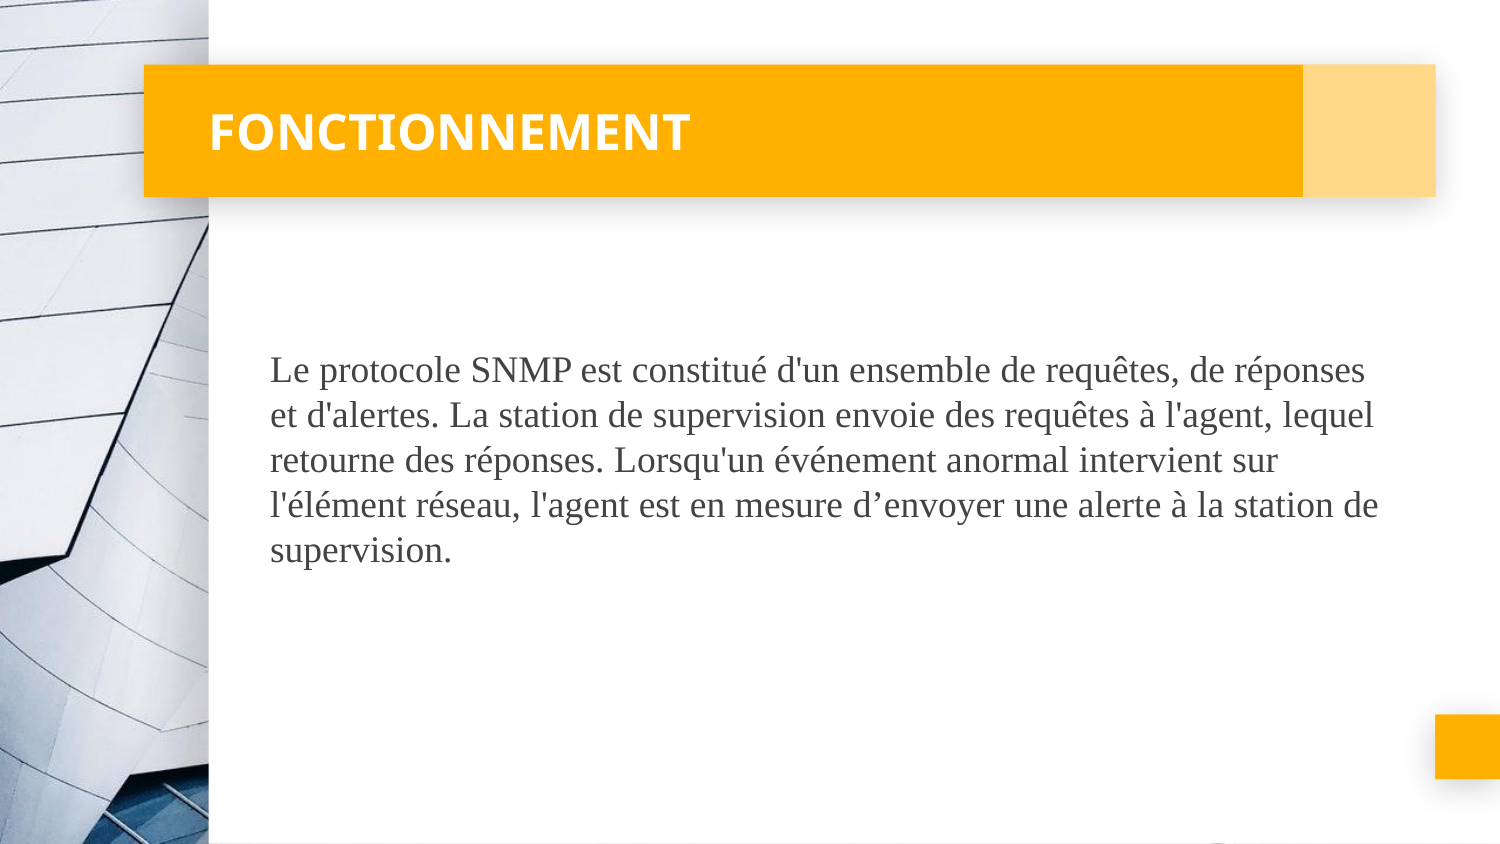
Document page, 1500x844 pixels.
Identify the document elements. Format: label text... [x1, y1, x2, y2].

picture [0, 0, 208, 844]
slide_number [1435, 714, 1500, 780]
title FONCTIONNEMENT [193, 64, 1300, 197]
list Le protocole SNMP est constitué d'un ensemble de requêtes, de réponses et d'alertes. La station de supervision envoie des requêtes à l'agent, lequel retourne des réponses. Lorsqu'un événement anormal intervient sur l'élément réseau, l'agent est en mesure d’envoyer une alerte à la station de supervision. [255, 329, 1418, 704]
